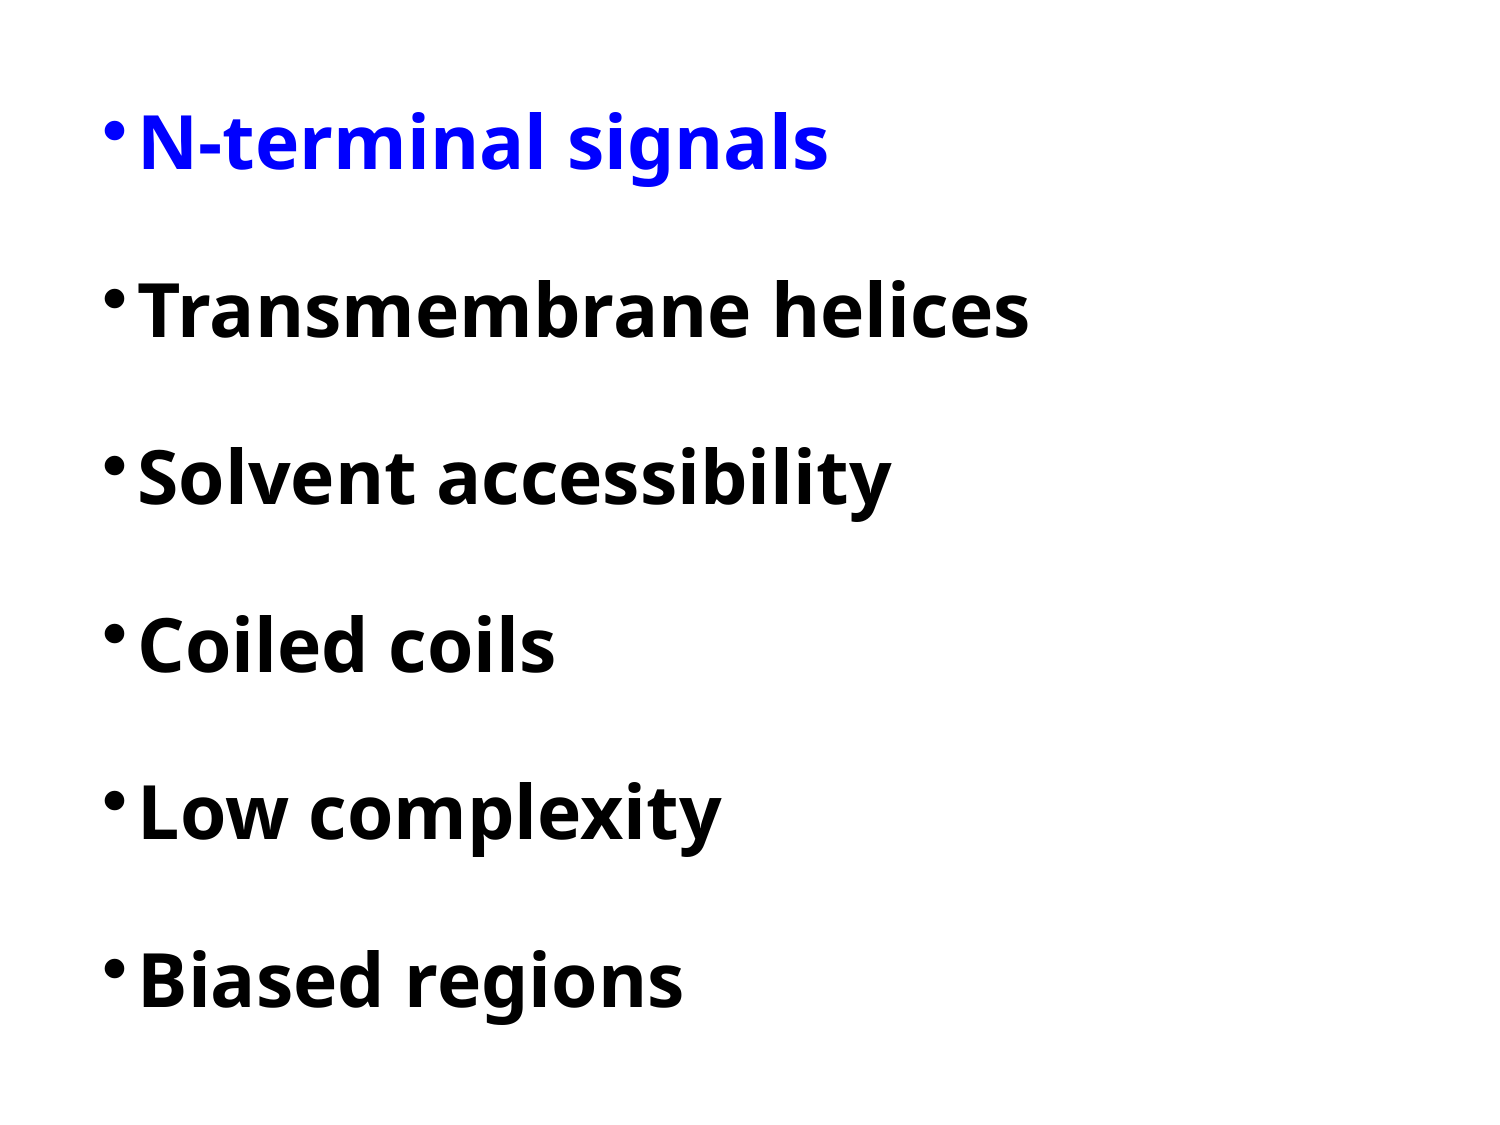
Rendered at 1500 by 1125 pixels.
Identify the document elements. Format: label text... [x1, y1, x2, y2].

text_box Low complexity [87, 757, 1288, 863]
text_box Biased regions [87, 924, 1288, 1030]
text_box Transmembrane helices [87, 254, 1288, 360]
text_box N-terminal signals [87, 87, 1463, 193]
text_box Coiled coils [87, 589, 1288, 695]
text_box Solvent accessibility [87, 422, 1288, 528]
